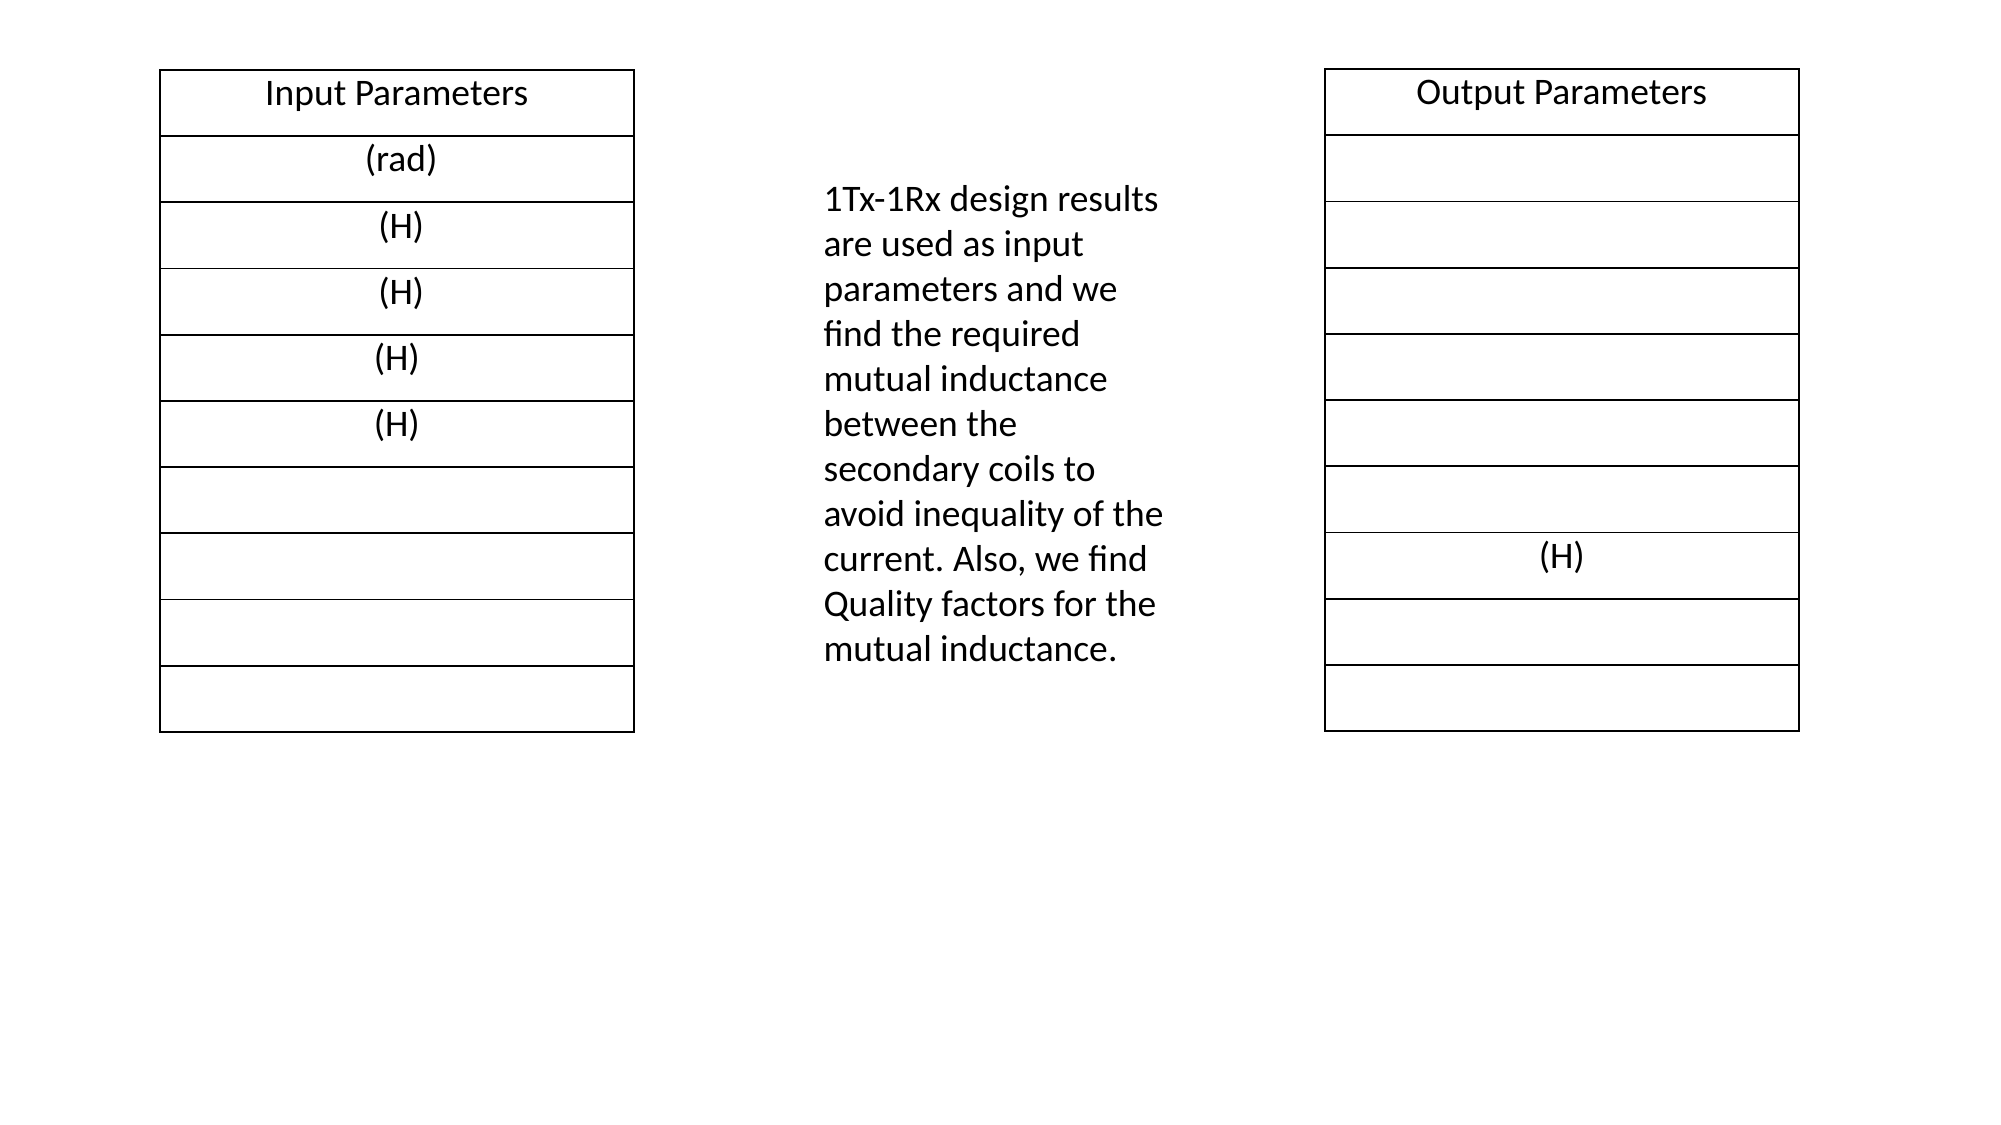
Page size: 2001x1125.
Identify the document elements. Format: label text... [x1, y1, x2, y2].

text_box 1Tx-1Rx design results are used as input parameters and we find the required mutual inductance between the secondary coils to avoid inequality of the current. Also, we find Quality factors for the mutual inductance. [808, 166, 1192, 676]
